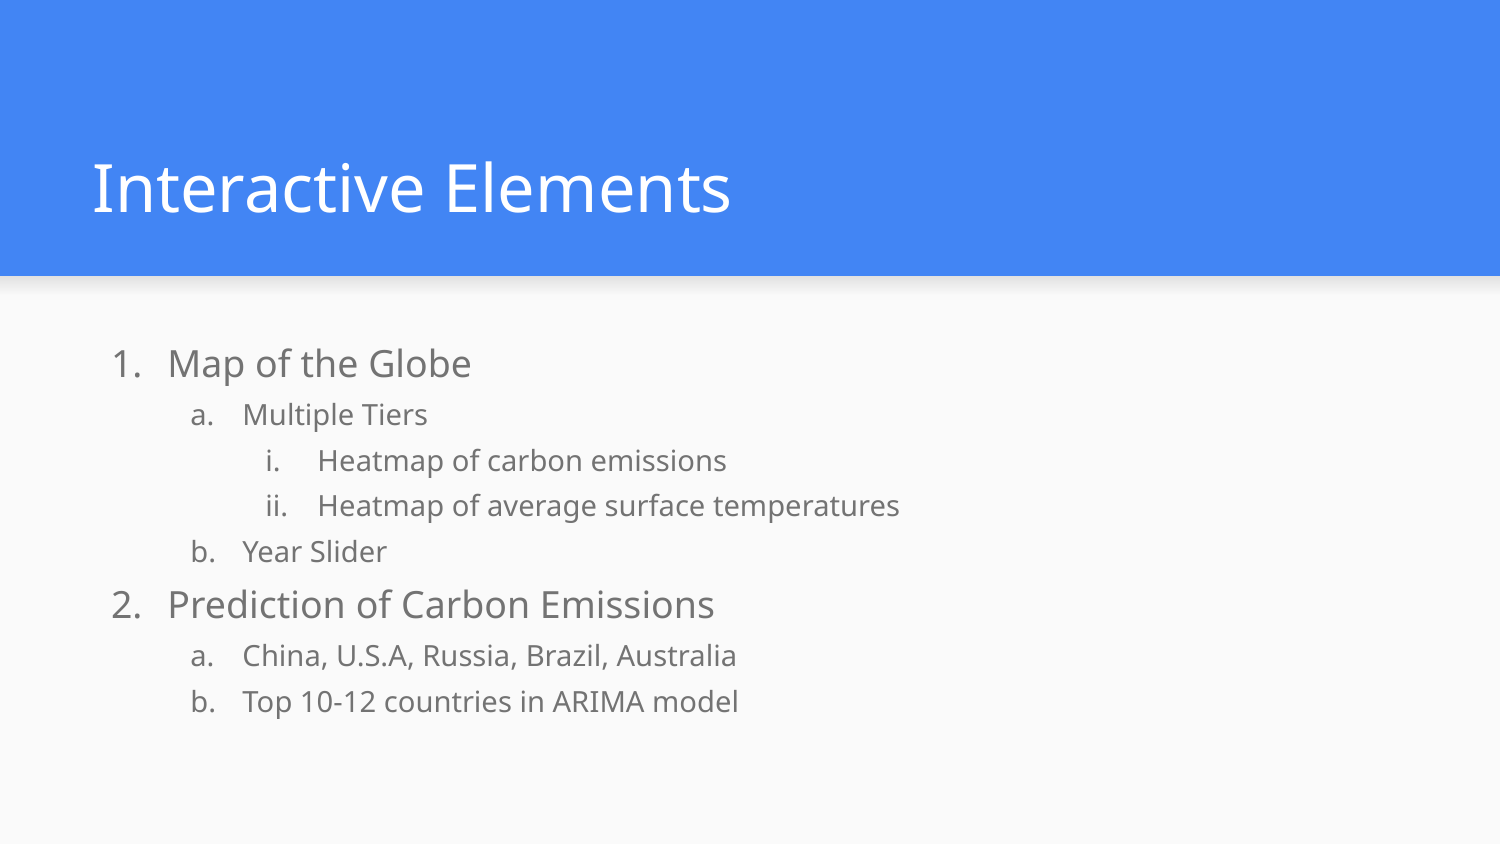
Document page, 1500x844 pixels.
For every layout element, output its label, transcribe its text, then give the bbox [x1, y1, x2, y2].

list Map of the Globe Multiple Tiers Heatmap of carbon emissions Heatmap of average surface temperatures Year Slider Prediction of Carbon Emissions China, U.S.A, Russia, Brazil, Australia Top 10-12 countries in ARIMA model [77, 314, 1427, 760]
title Interactive Elements [77, 121, 1427, 248]
